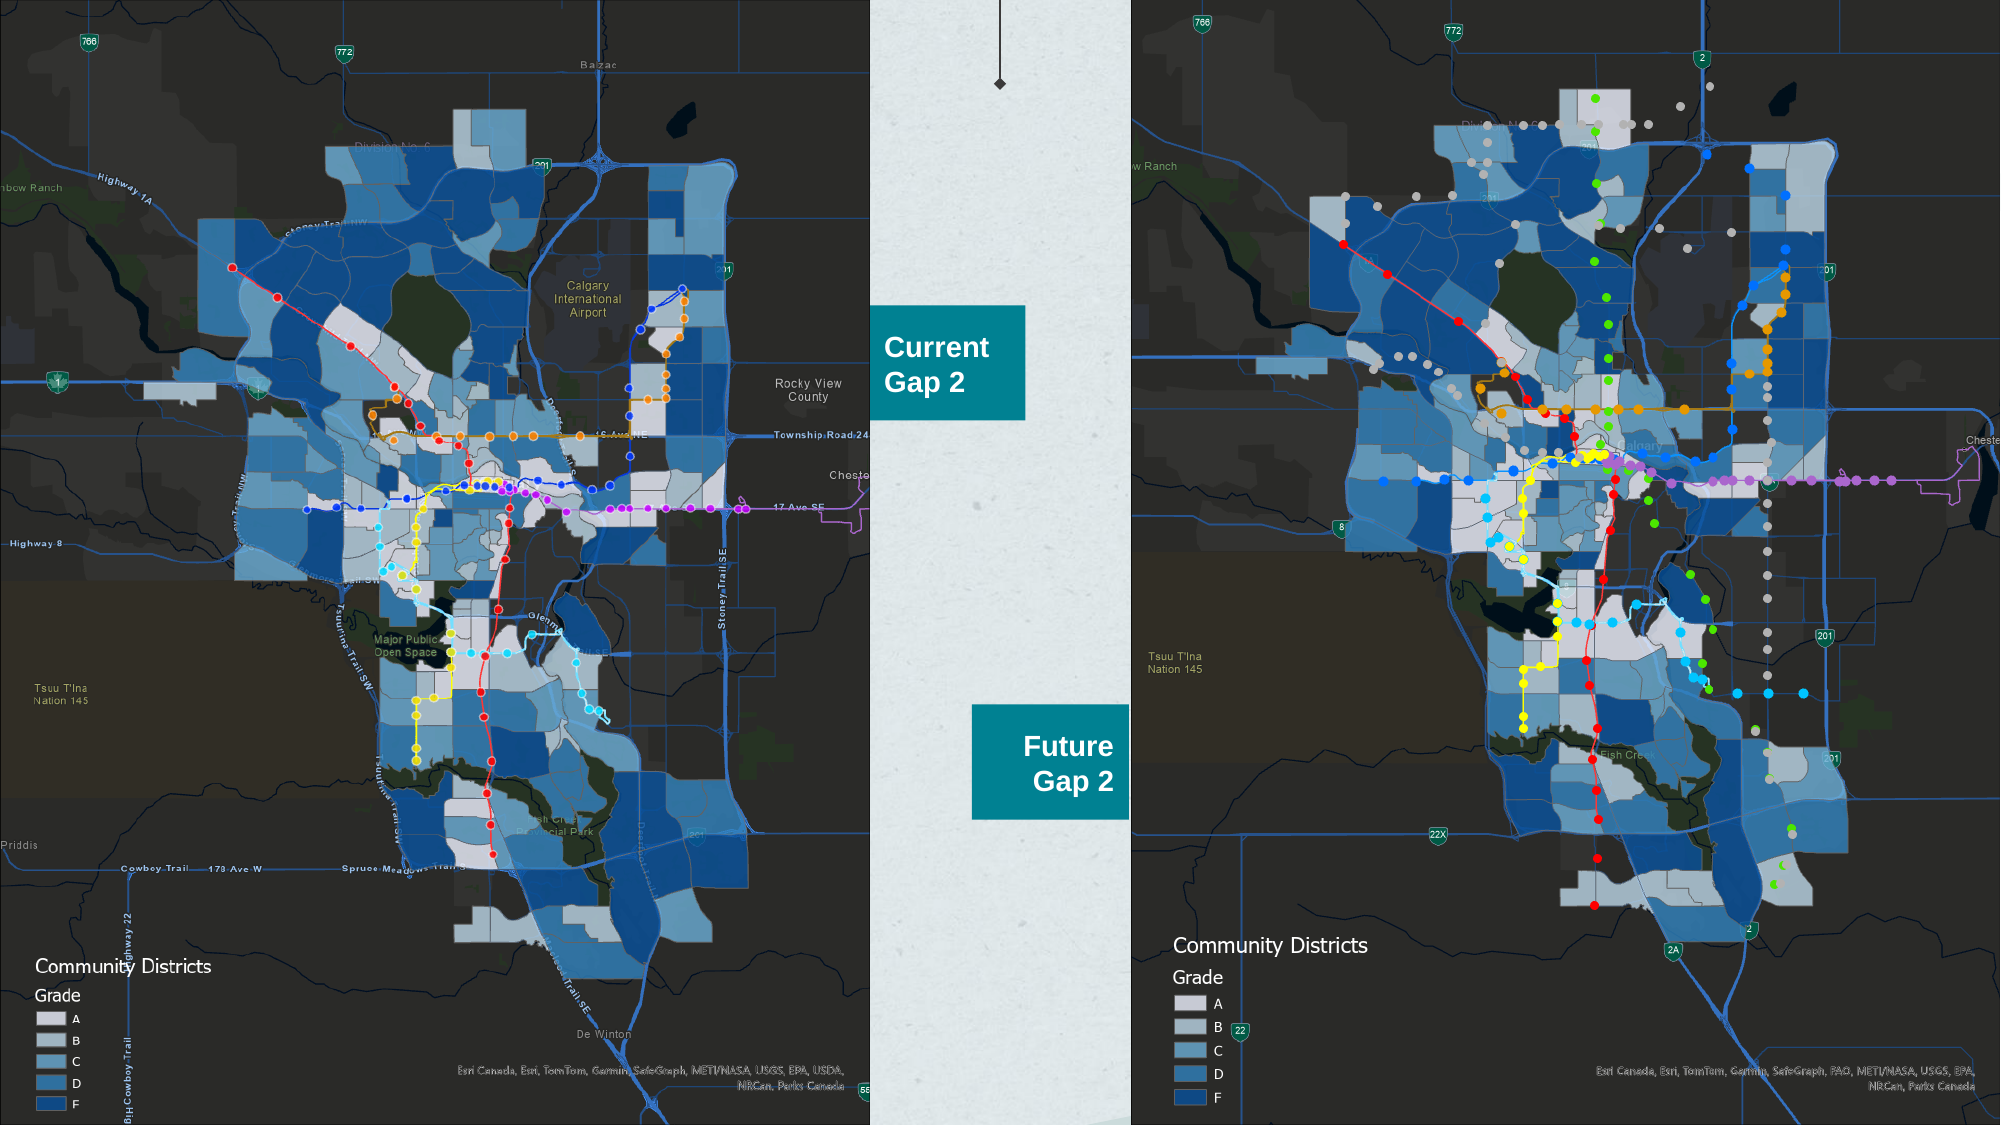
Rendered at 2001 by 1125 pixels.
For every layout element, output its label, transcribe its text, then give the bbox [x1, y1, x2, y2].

picture [0, 0, 2000, 1125]
text_box Future Gap 2 [970, 702, 1125, 822]
text_box Current Gap 2 [874, 303, 1028, 422]
